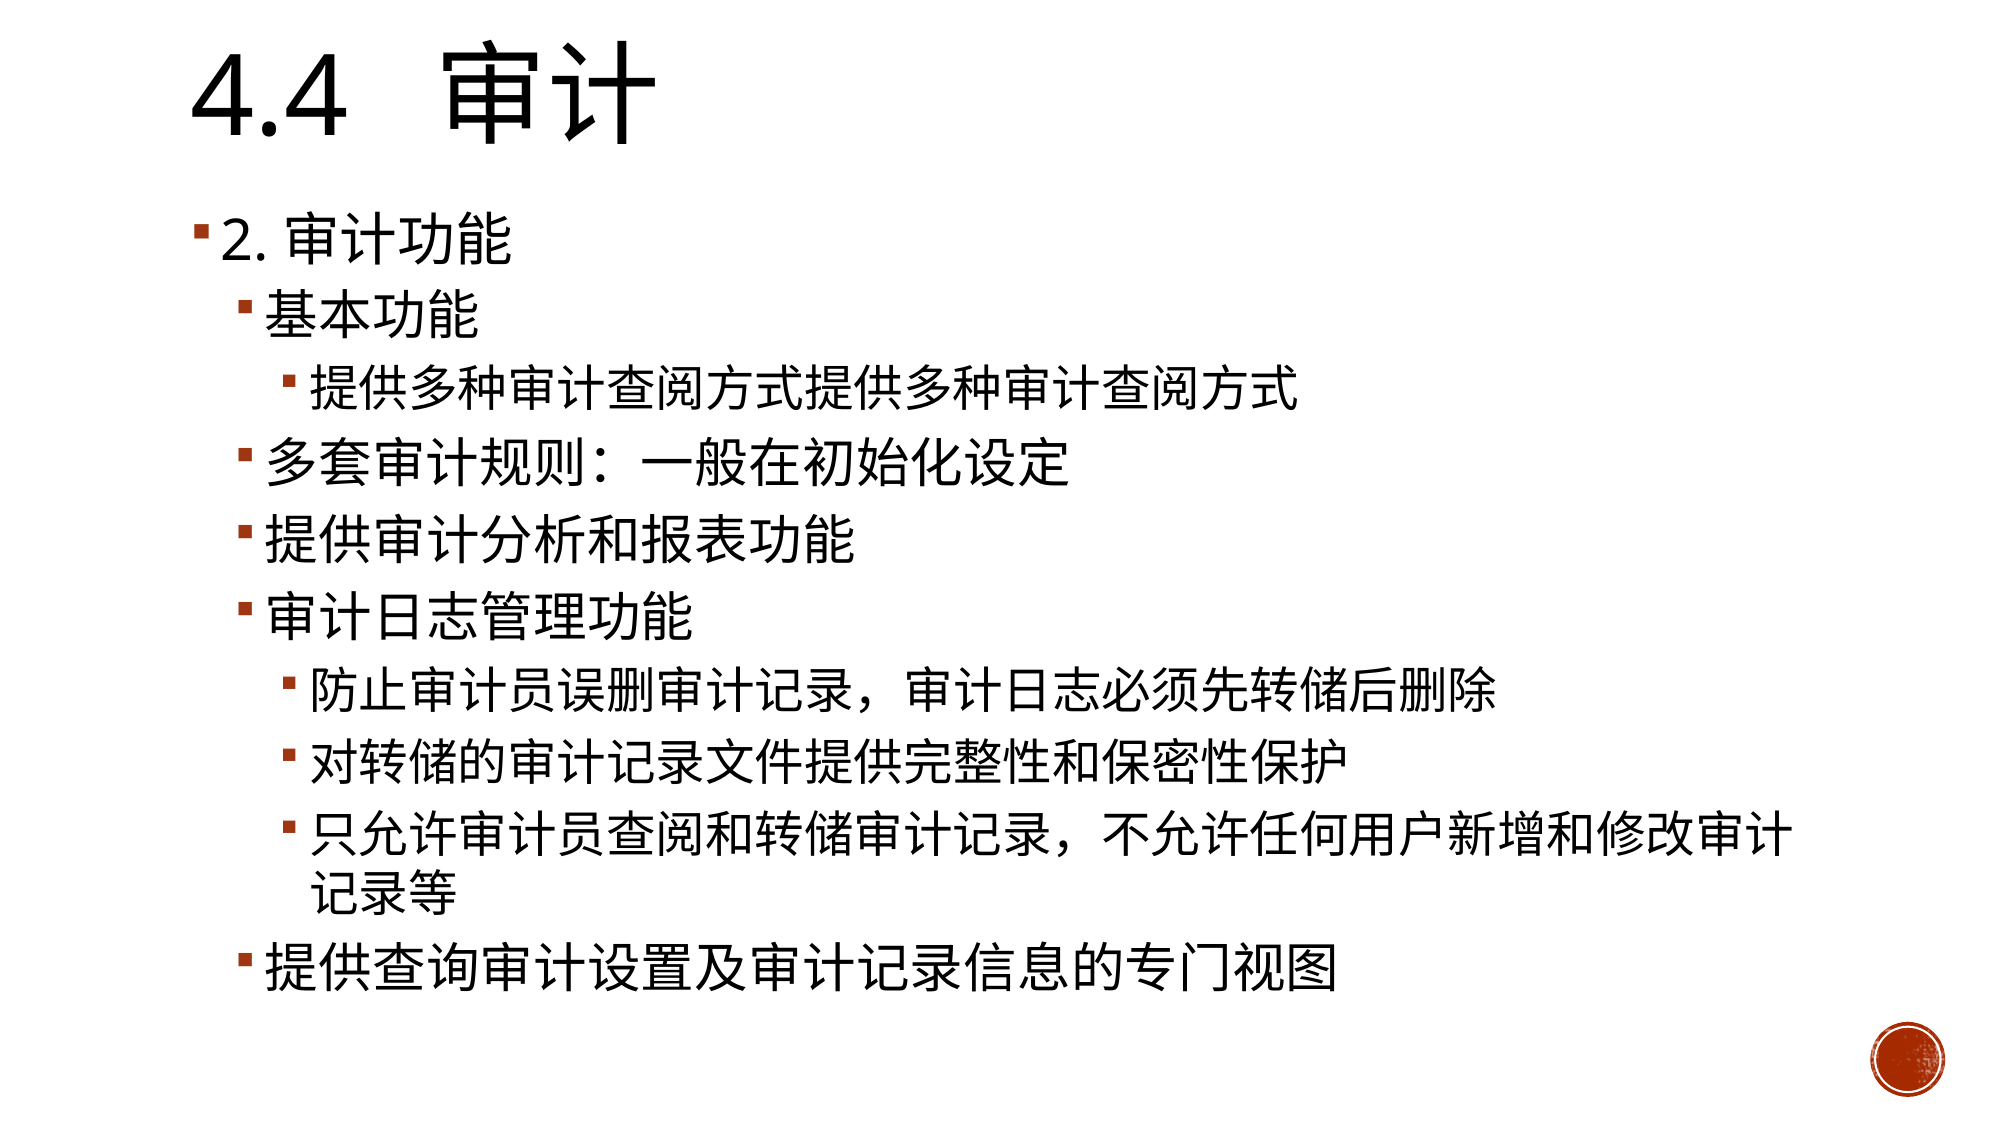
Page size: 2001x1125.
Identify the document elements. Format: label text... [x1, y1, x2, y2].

slide_number [1855, 1028, 1961, 1089]
list 2.审计功能 基本功能 提供多种审计查阅方式提供多种审计查阅方式 多套审计规则：一般在初始化设定 提供审计分析和报表功能 审计日志管理功能 防止审计员误删审计记录，审计日志必须先转储后删除 对转储的审计记录文件提供完整性和保密性保护 只允许审计员查阅和转储审计记录，不允许任何用户新增和修改审计记录等 提供查询审计设置及审计记录信息的专门视图 [175, 195, 1826, 1013]
title 4.4 审计 [175, 12, 1826, 186]
